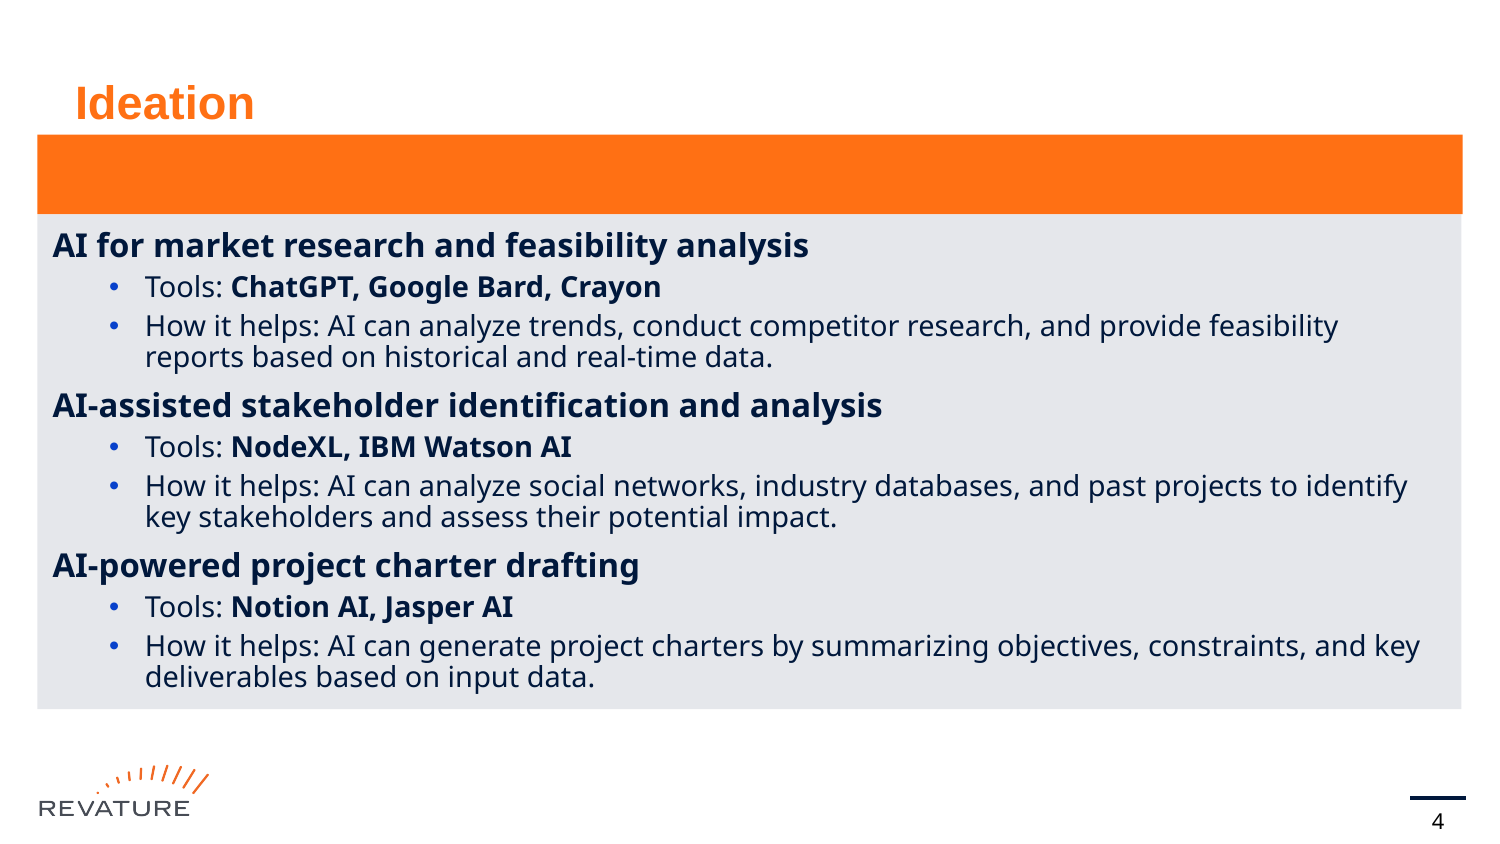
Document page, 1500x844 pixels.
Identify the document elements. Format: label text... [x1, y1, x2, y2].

title Ideation [75, 33, 1425, 175]
list AI for market research and feasibility analysis Tools: ChatGPT, Google Bard, Crayon How it helps: AI can analyze trends, conduct competitor research, and provide feasibility reports based on historical and real-time data. AI-assisted stakeholder identification and analysis Tools: NodeXL, IBM Watson AI How it helps: AI can analyze social networks, industry databases, and past projects to identify key stakeholders and assess their potential impact. AI-powered project charter drafting Tools: Notion AI, Jasper AI How it helps: AI can generate project charters by summarizing objectives, constraints, and key deliverables based on input data. [37, 214, 1462, 710]
list [37, 134, 1463, 215]
picture [34, 761, 211, 820]
